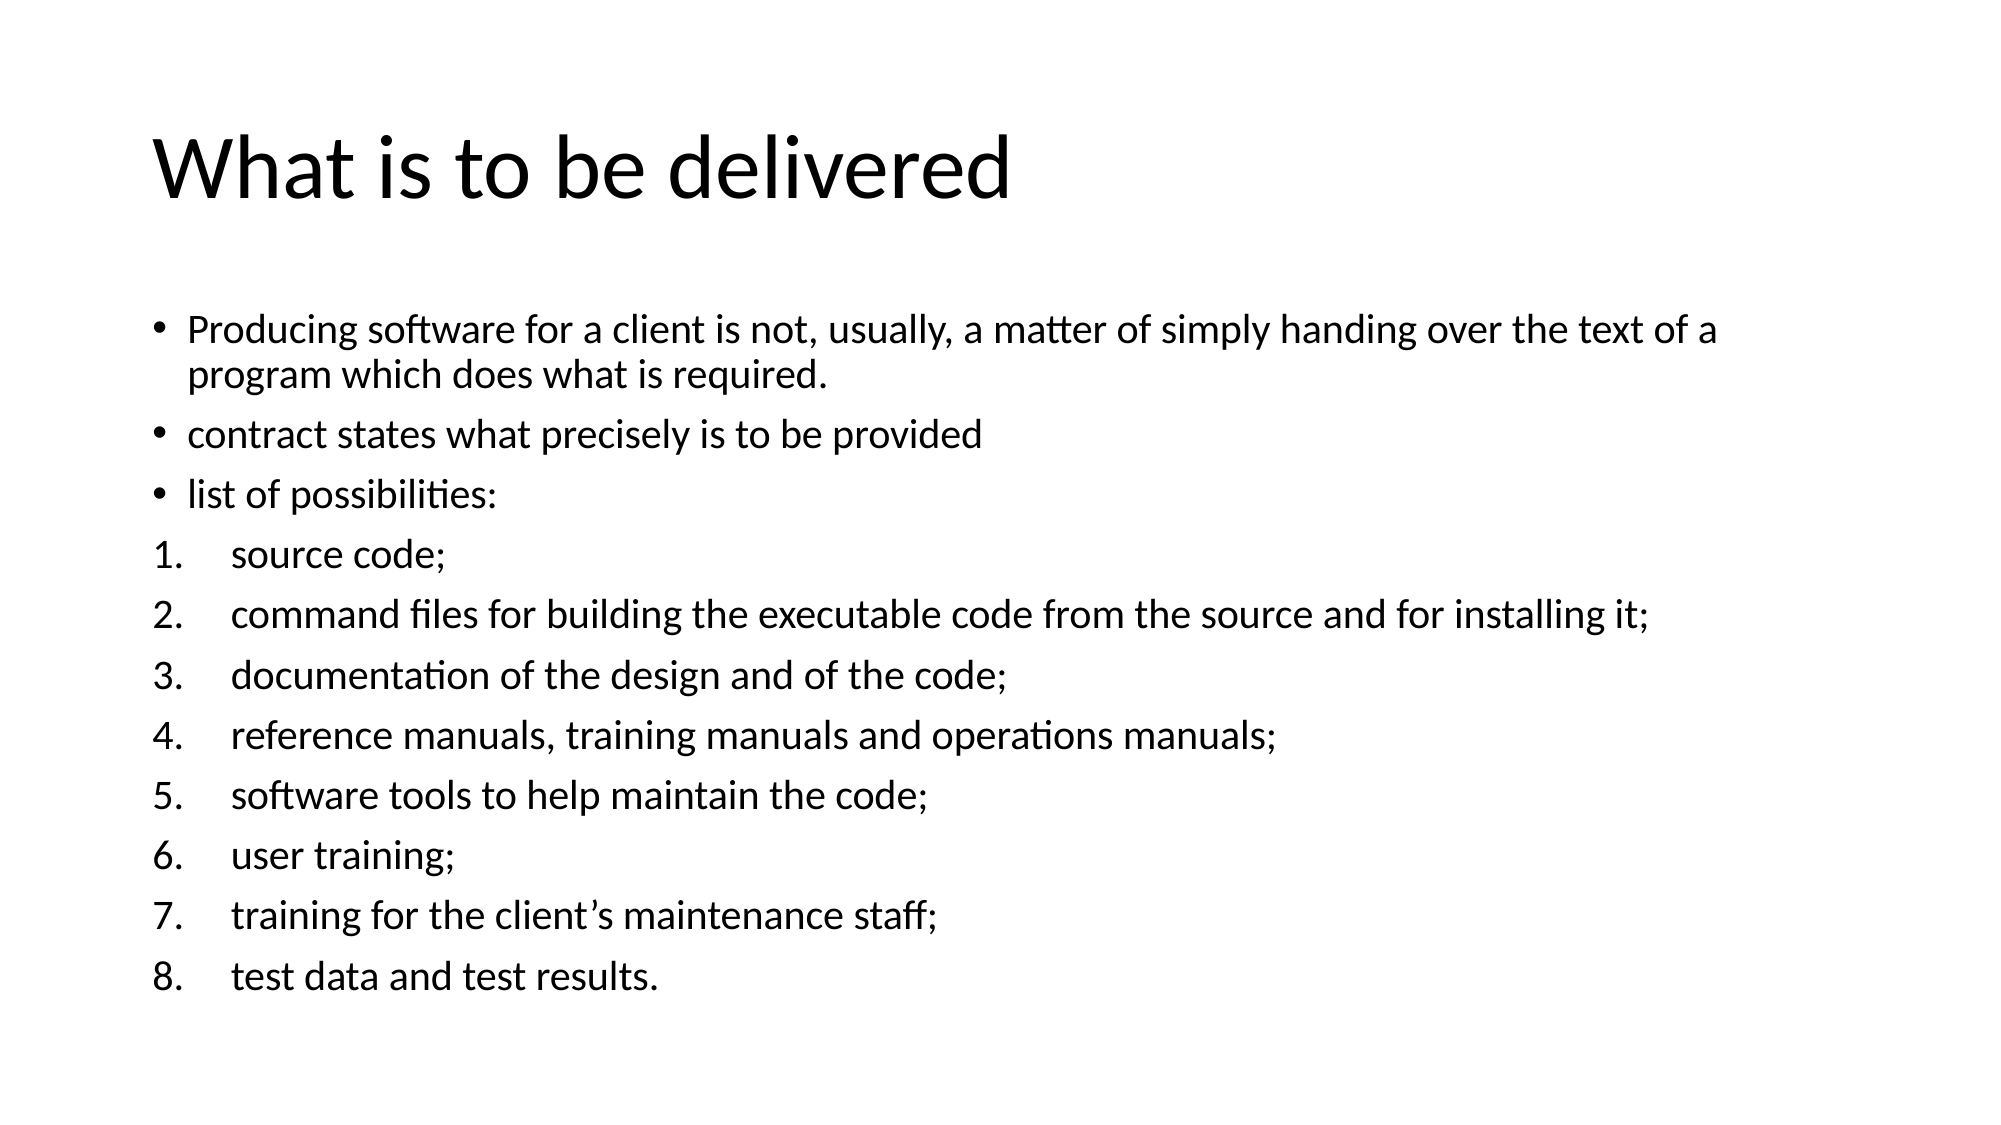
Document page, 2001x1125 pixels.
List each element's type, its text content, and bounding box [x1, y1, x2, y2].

title What is to be delivered [137, 59, 1863, 278]
list Producing software for a client is not, usually, a matter of simply handing over the text of a program which does what is required. contract states what precisely is to be provided list of possibilities: source code; command files for building the executable code from the source and for installing it; documentation of the design and of the code; reference manuals, training manuals and operations manuals; software tools to help maintain the code; user training; training for the client’s maintenance staff; test data and test results. [137, 299, 1863, 1014]
